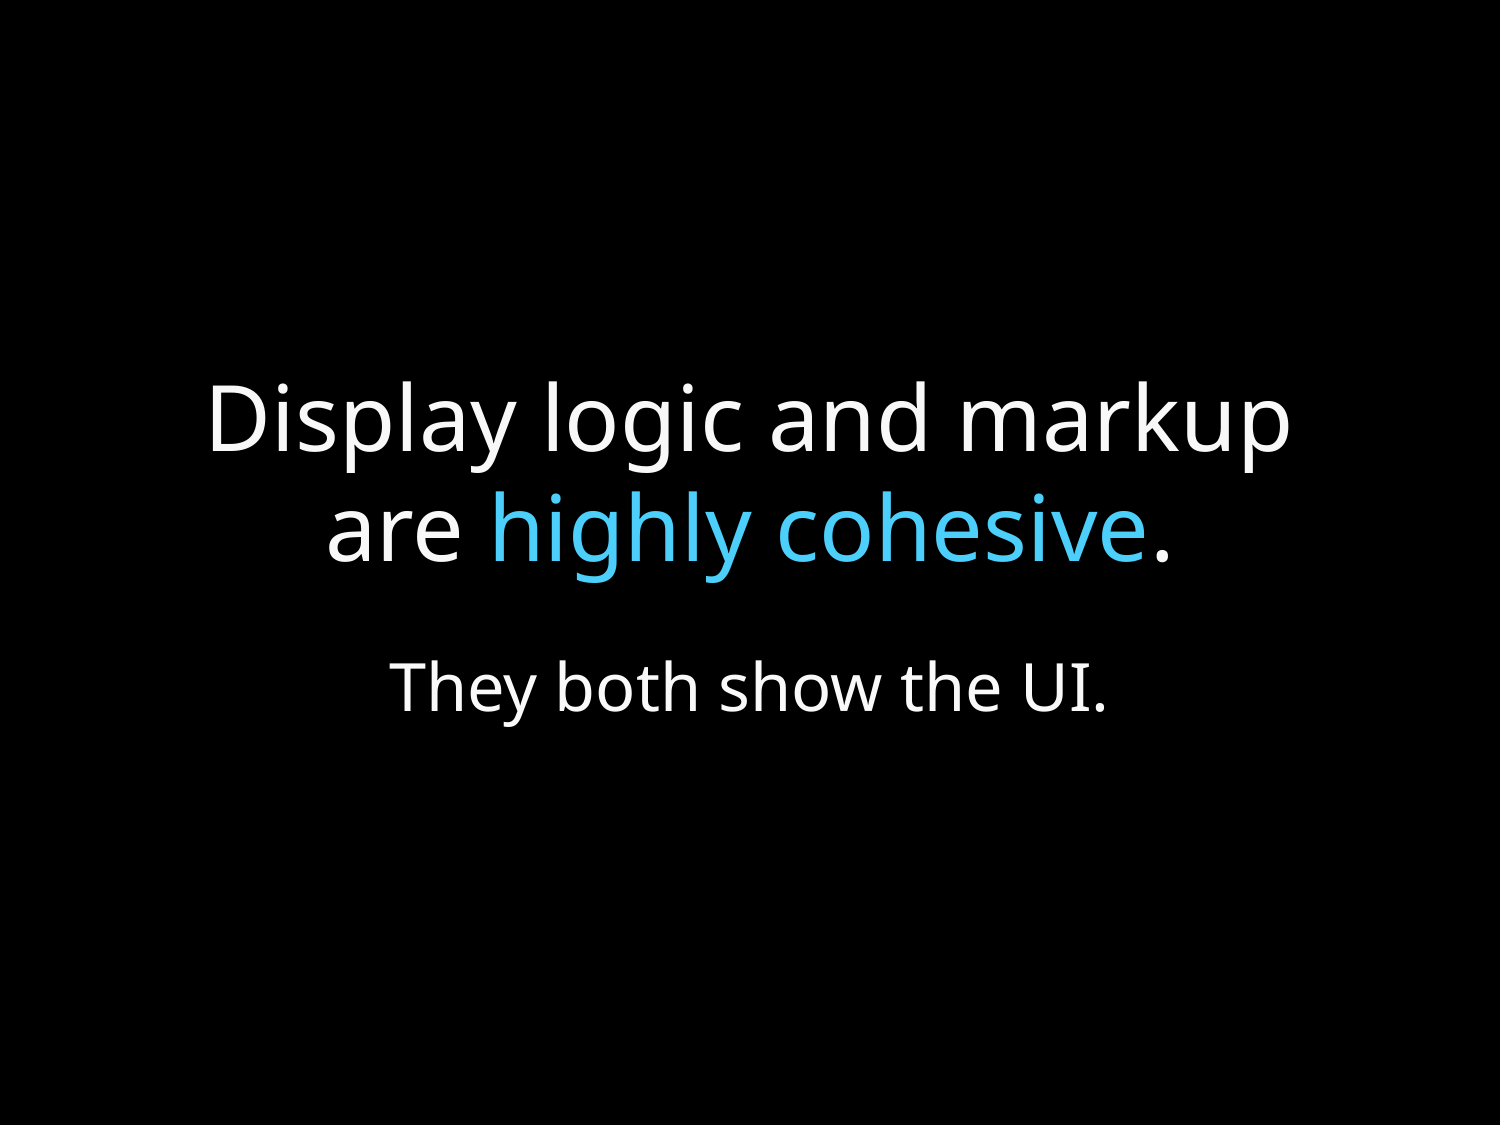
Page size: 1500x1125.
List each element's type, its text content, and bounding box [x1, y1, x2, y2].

title Display logic and markup are highly cohesive. [112, 349, 1388, 591]
subtitle They both show the UI. [225, 637, 1275, 925]
